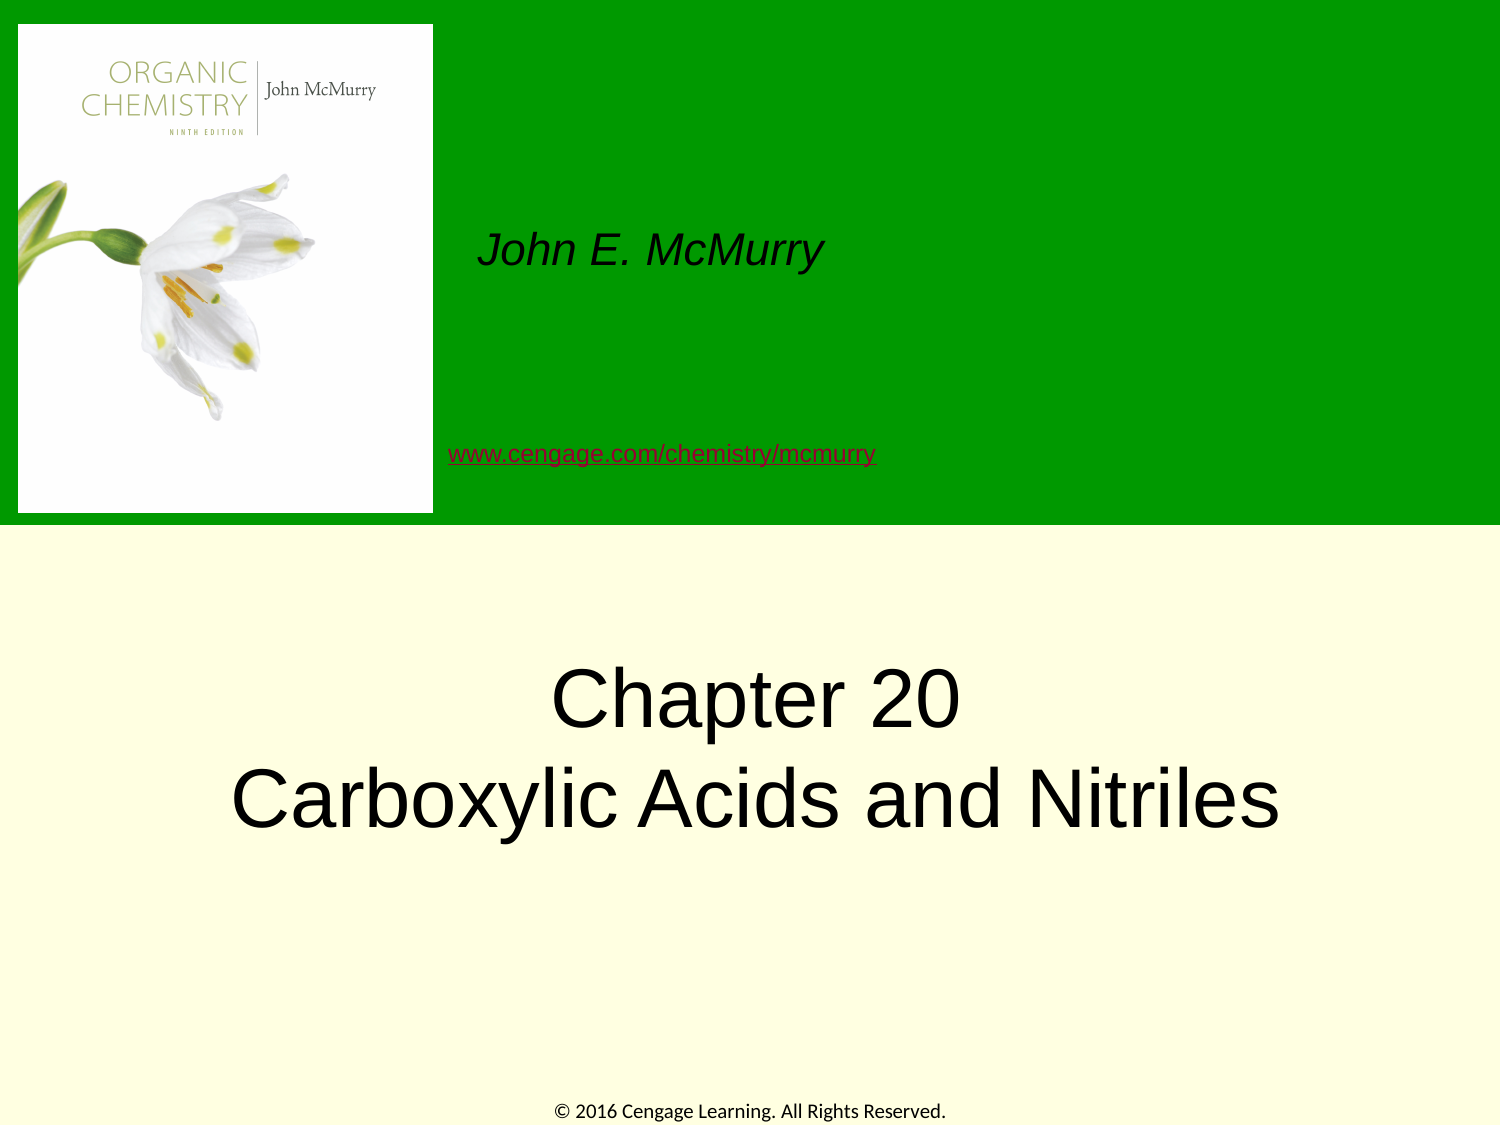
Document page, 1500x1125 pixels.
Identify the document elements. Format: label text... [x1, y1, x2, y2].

picture [18, 24, 433, 513]
title Chapter 20 Carboxylic Acids and Nitriles [212, 562, 1300, 925]
